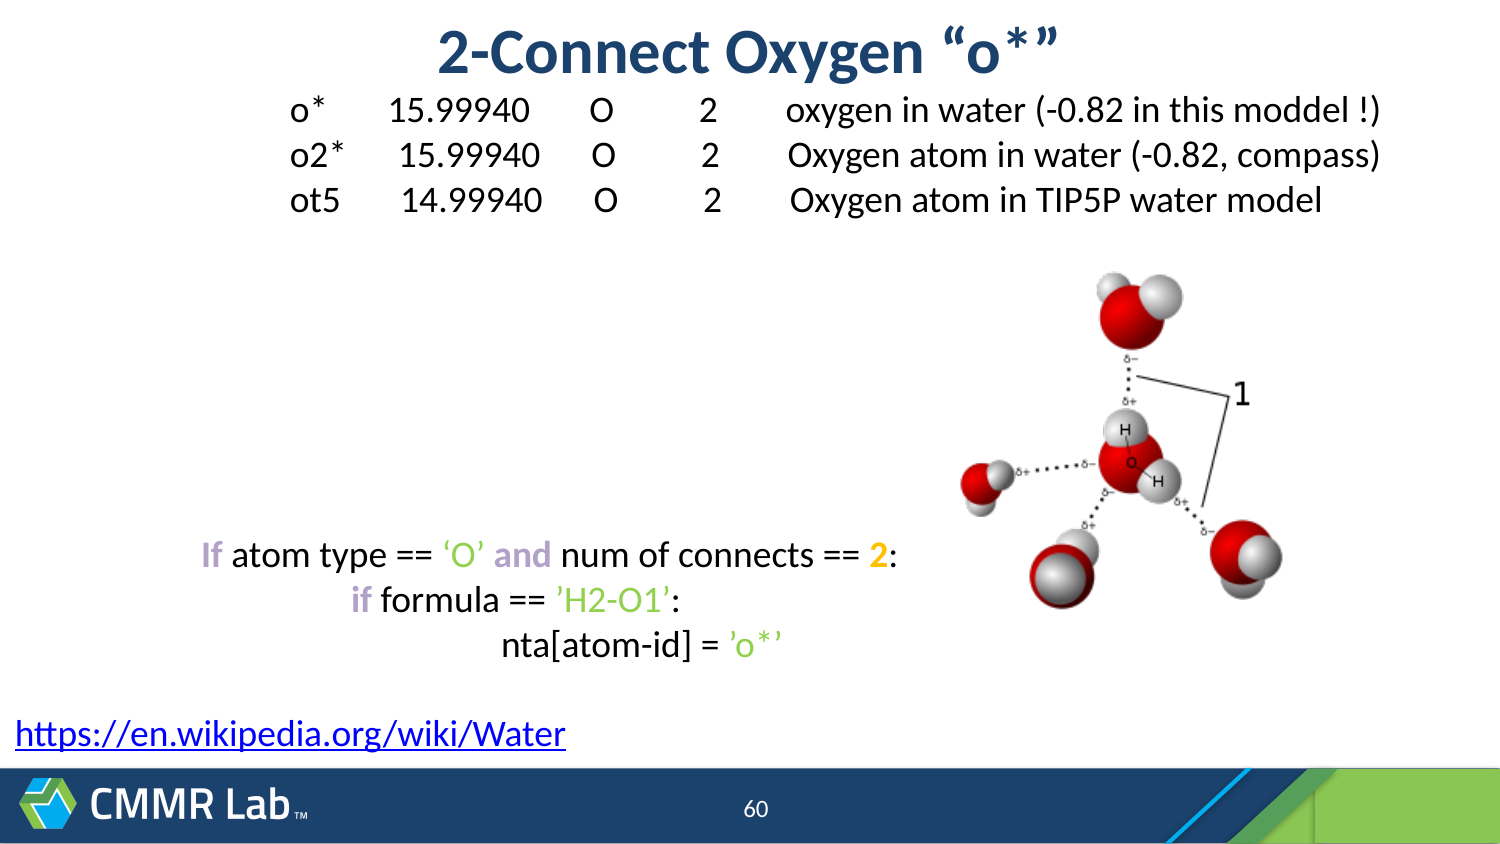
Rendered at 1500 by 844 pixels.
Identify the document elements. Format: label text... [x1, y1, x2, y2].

text_box o* 15.99940 O 2 oxygen in water (-0.82 in this moddel !) o2* 15.99940 O 2 Oxygen atom in water (-0.82, compass) ot5 14.99940 O 2 Oxygen atom in TIP5P water model [275, 77, 1489, 228]
slide_number 60 [581, 784, 932, 830]
text_box https://en.wikipedia.org/wiki/Water [0, 701, 718, 807]
picture [950, 269, 1295, 611]
text_box If atom type == ‘O’ and num of connects == 2: if formula == ’H2-O1’: nta[atom-id] = ’o*’ [186, 522, 1446, 673]
title 2-Connect Oxygen “o*” [0, 0, 1500, 94]
picture [0, 807, 324, 843]
